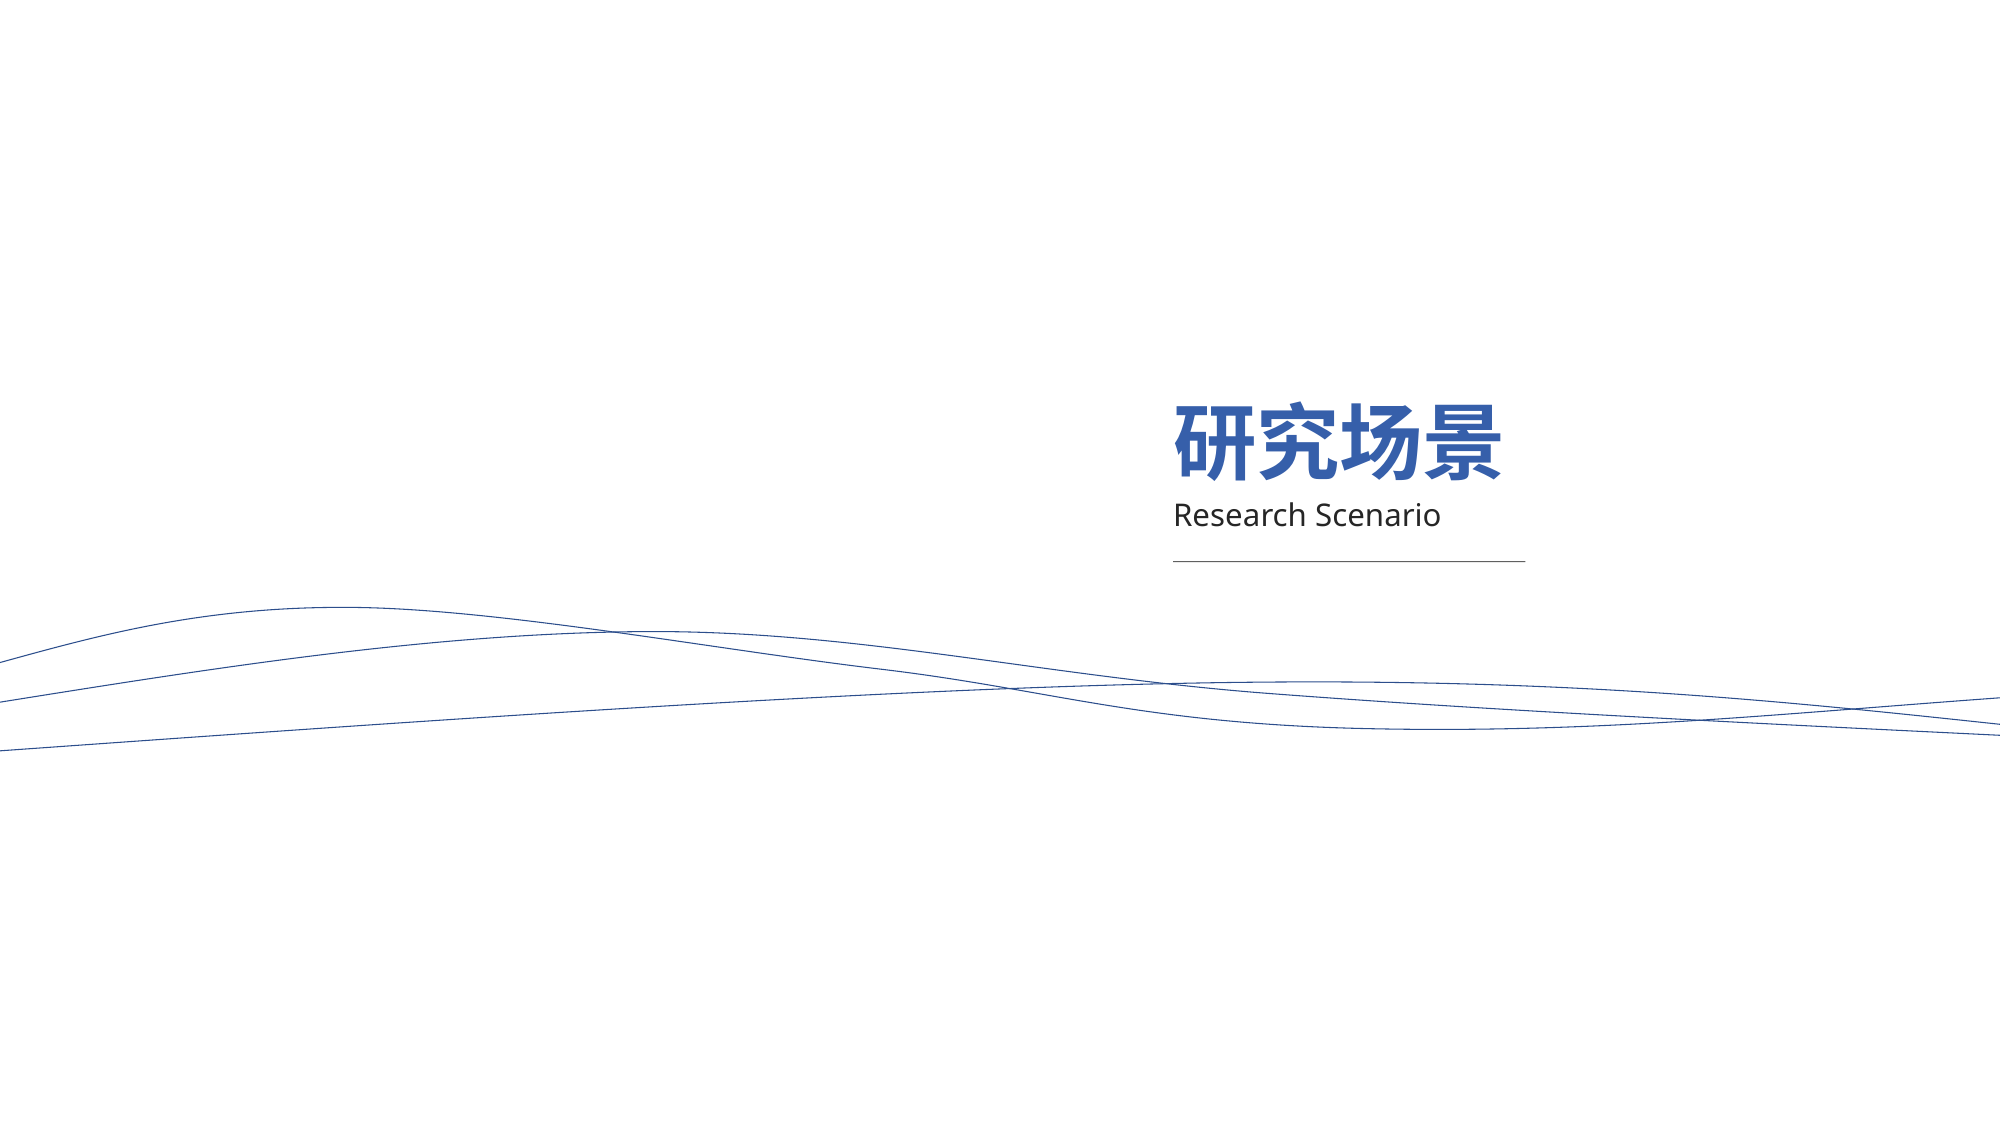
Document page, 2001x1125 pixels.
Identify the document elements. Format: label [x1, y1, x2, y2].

text_box [1158, 363, 1624, 562]
text_box [0, 607, 2000, 751]
